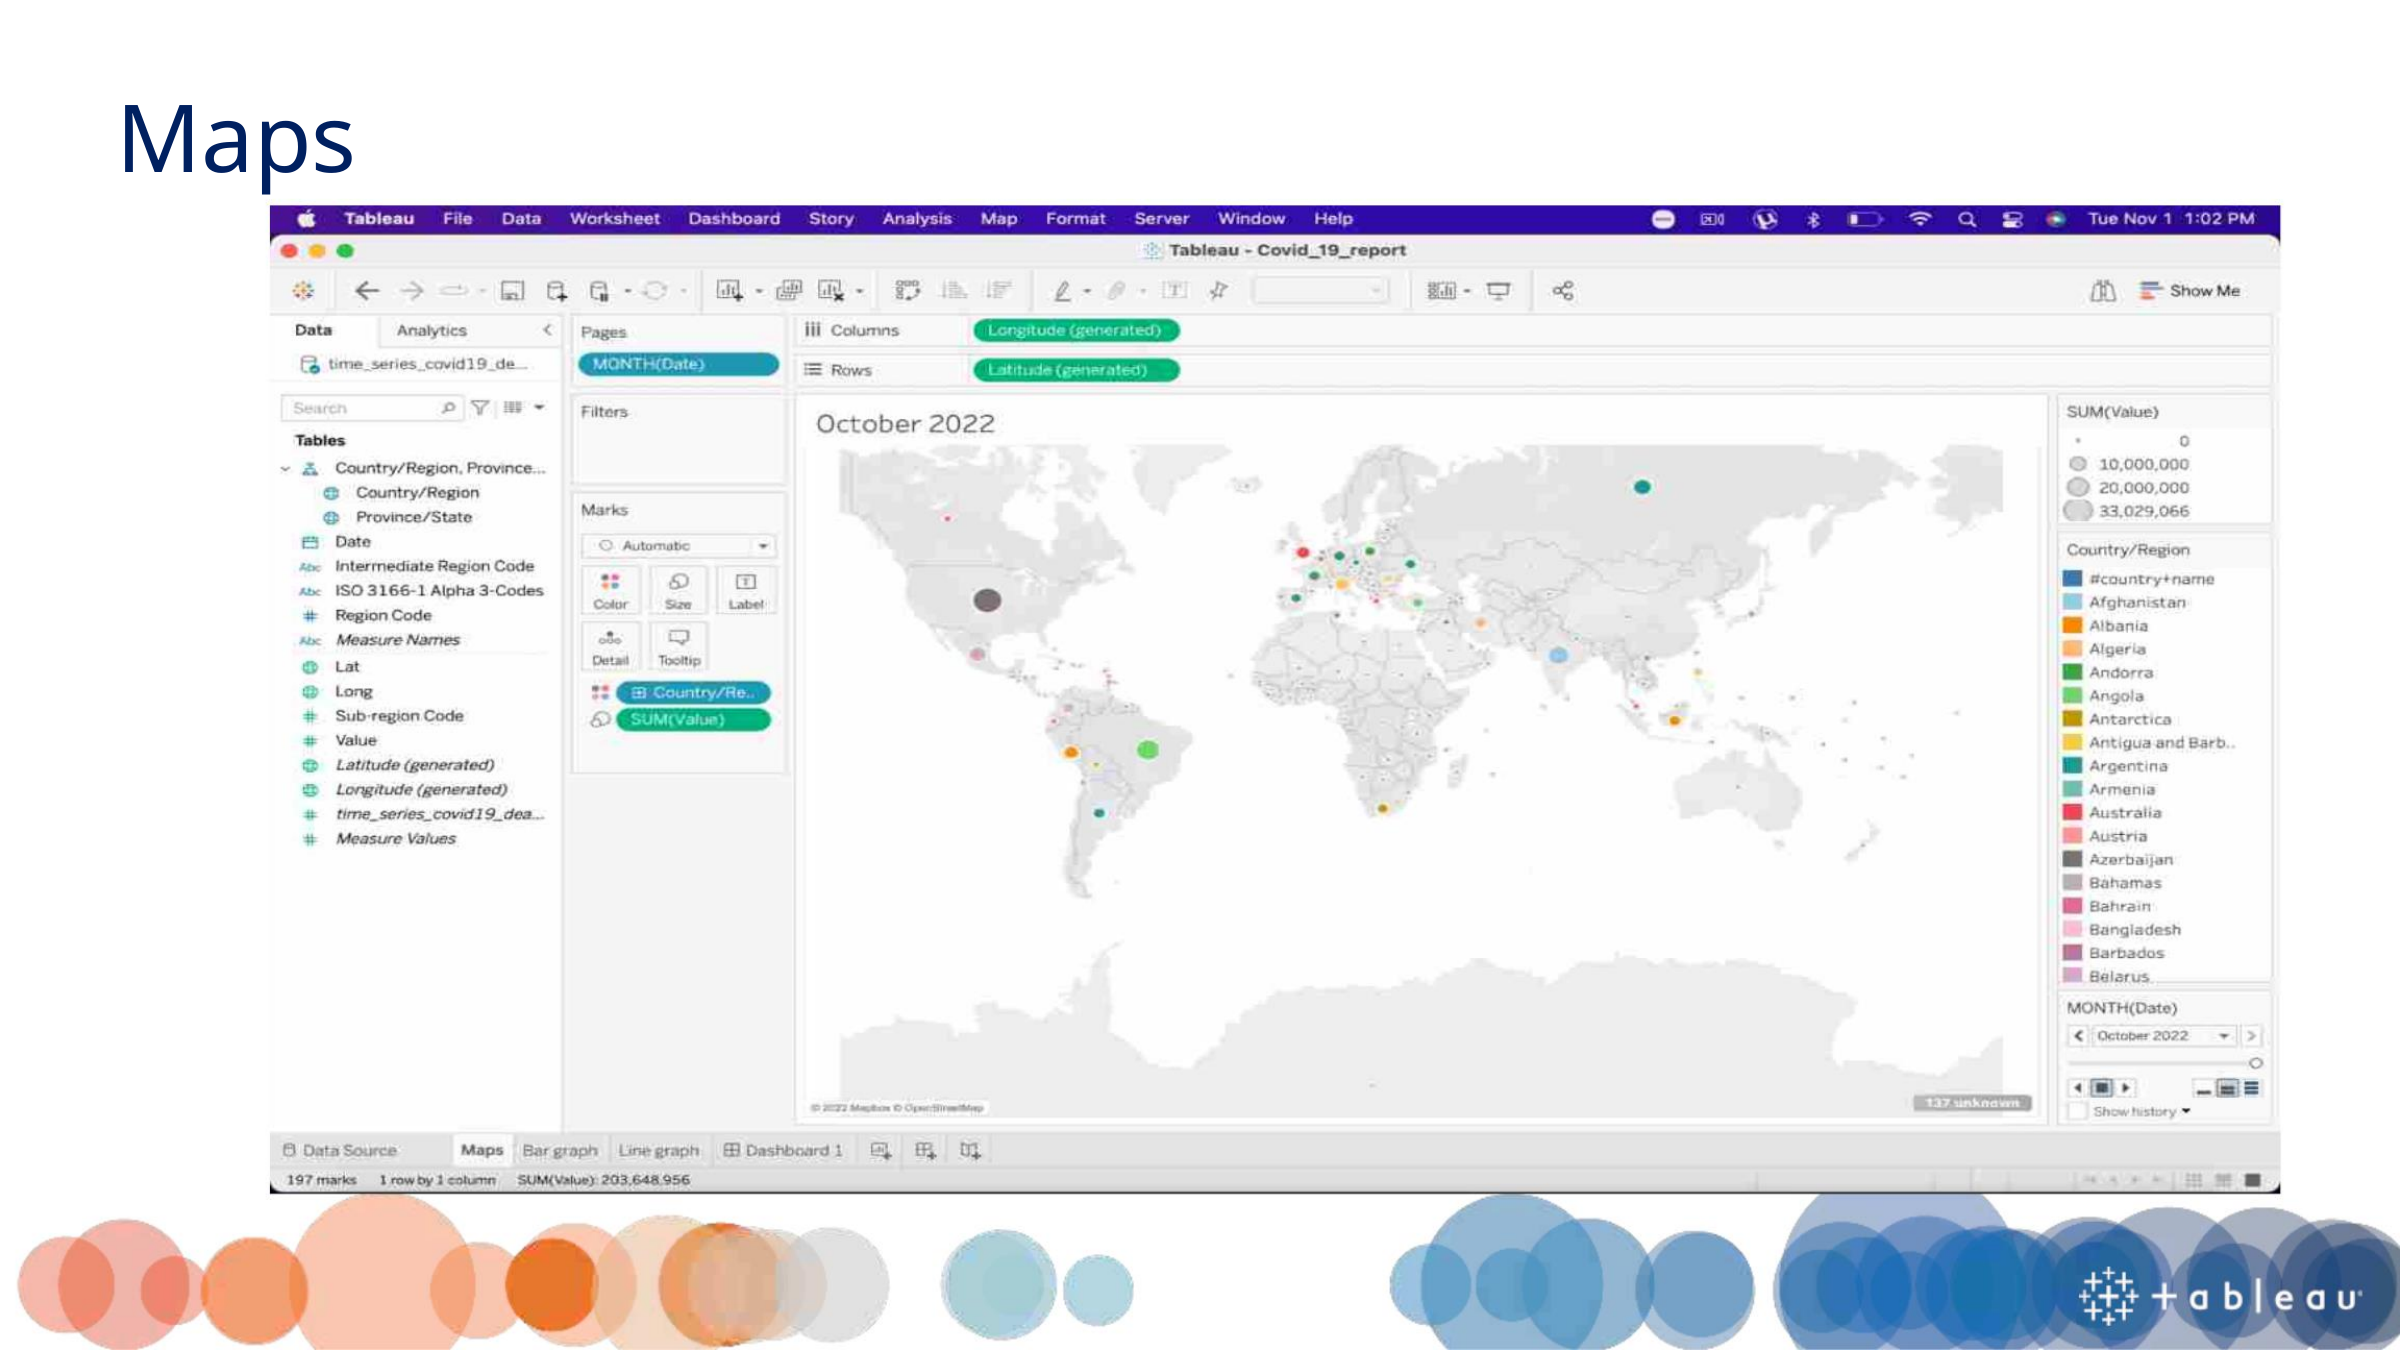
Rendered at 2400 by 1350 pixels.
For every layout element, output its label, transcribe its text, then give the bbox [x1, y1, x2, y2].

text_box [0, 0, 2400, 1350]
text_box Maps [116, 86, 371, 192]
